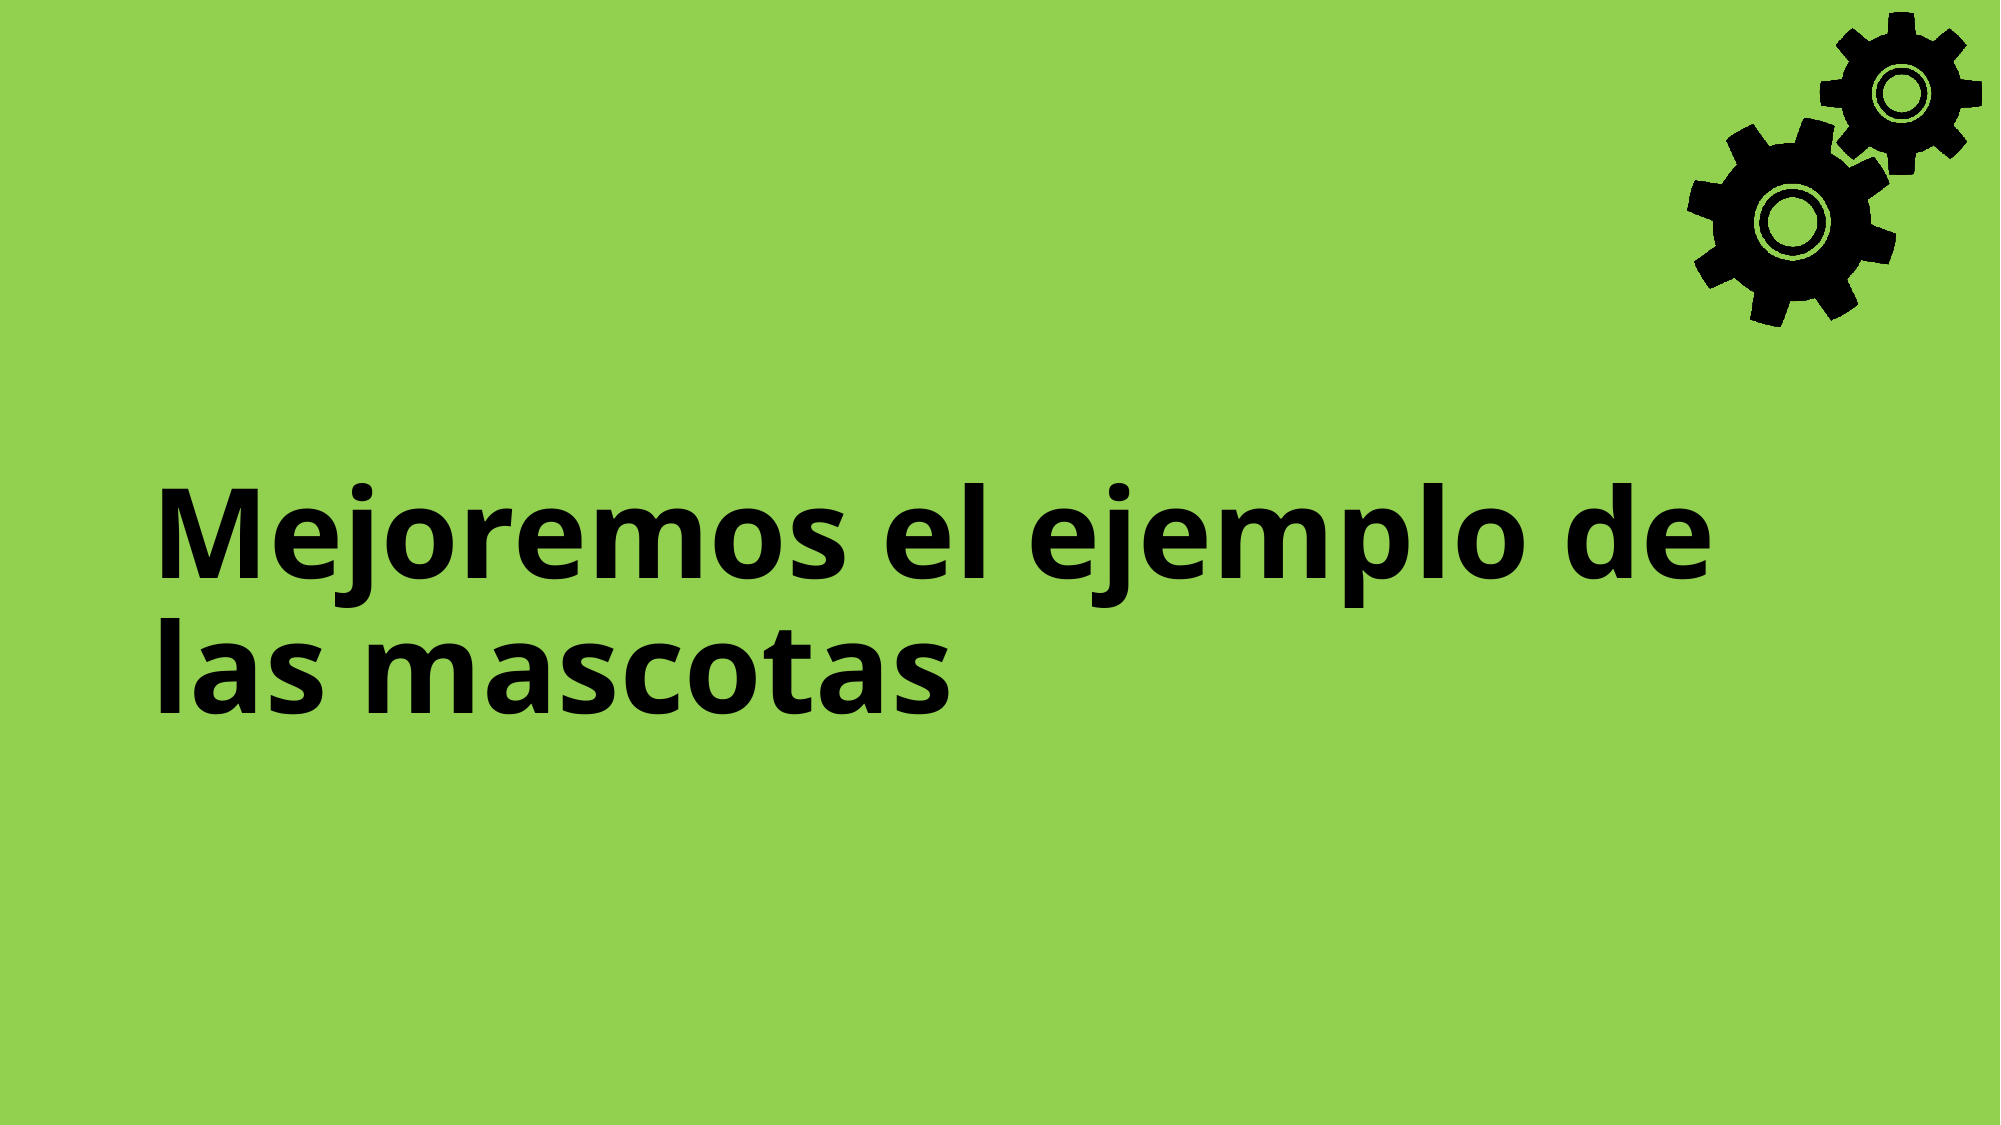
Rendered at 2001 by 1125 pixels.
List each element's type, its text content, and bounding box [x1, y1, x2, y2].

title Mejoremos el ejemplo de las mascotas [136, 280, 1862, 749]
picture [1687, 12, 1982, 327]
